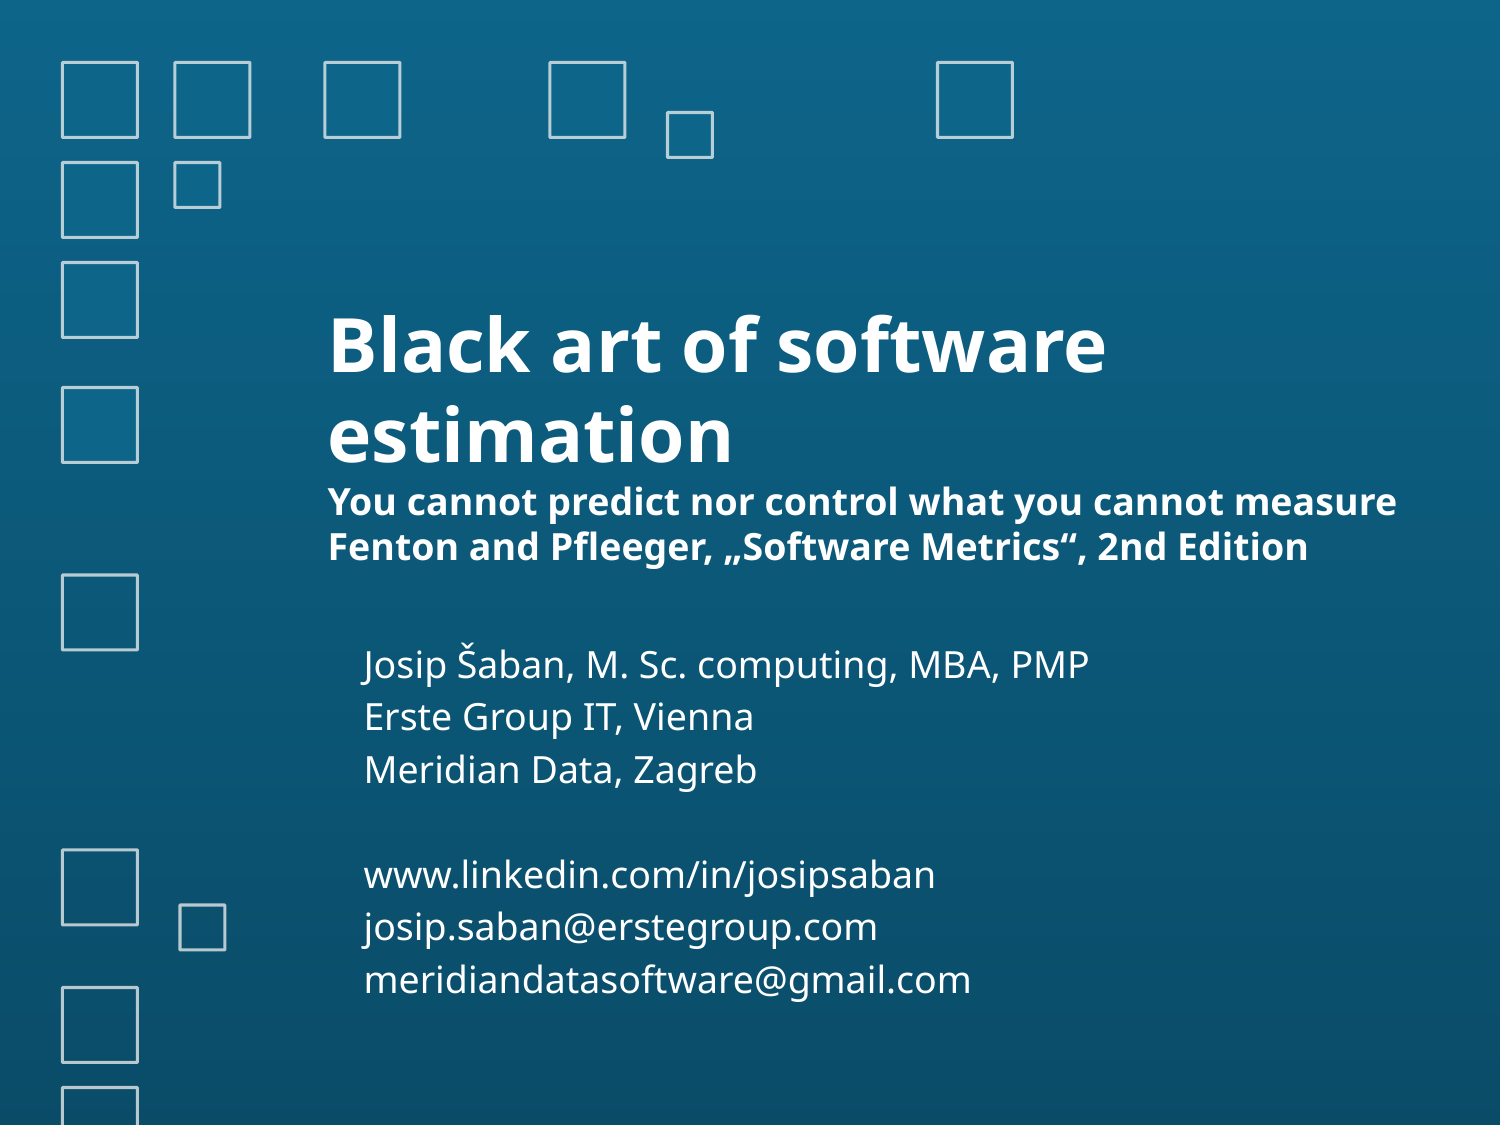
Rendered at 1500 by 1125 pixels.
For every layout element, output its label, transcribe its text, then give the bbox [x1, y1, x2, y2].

title Black art of software estimation You cannot predict nor control what you cannot measure Fenton and Pfleeger, „Software Metrics“, 2nd Edition [312, 337, 1471, 575]
subtitle Josip Šaban, M. Sc. computing, MBA, PMP Erste Group IT, Vienna Meridian Data, Zagreb www.linkedin.com/in/josipsaban josip.saban@erstegroup.com meridiandatasoftware@gmail.com [348, 633, 1399, 1046]
